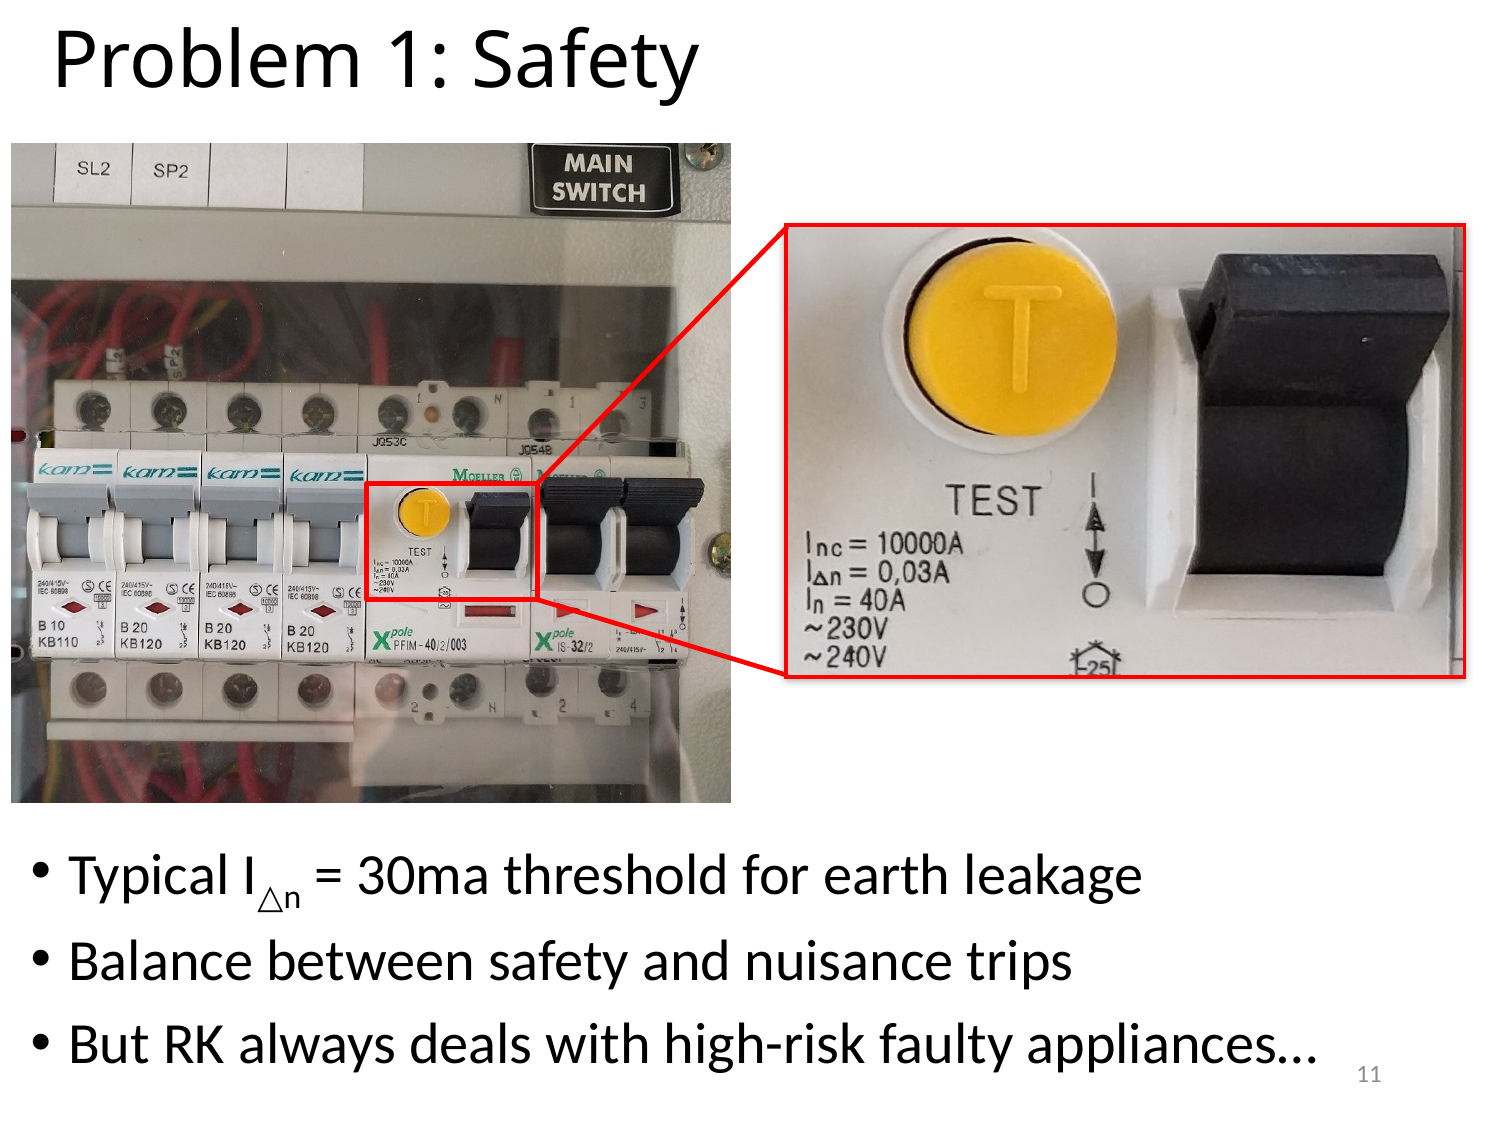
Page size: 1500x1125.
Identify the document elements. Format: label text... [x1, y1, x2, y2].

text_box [537, 599, 788, 676]
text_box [537, 226, 788, 484]
picture [11, 143, 731, 803]
slide_number 11 [1059, 1042, 1397, 1103]
picture [787, 226, 1464, 676]
list Typical I△n = 30ma threshold for earth leakage Balance between safety and nuisance trips But RK always deals with high-risk faulty appliances… [15, 829, 1433, 1102]
title Problem 1: Safety [35, 11, 1330, 113]
